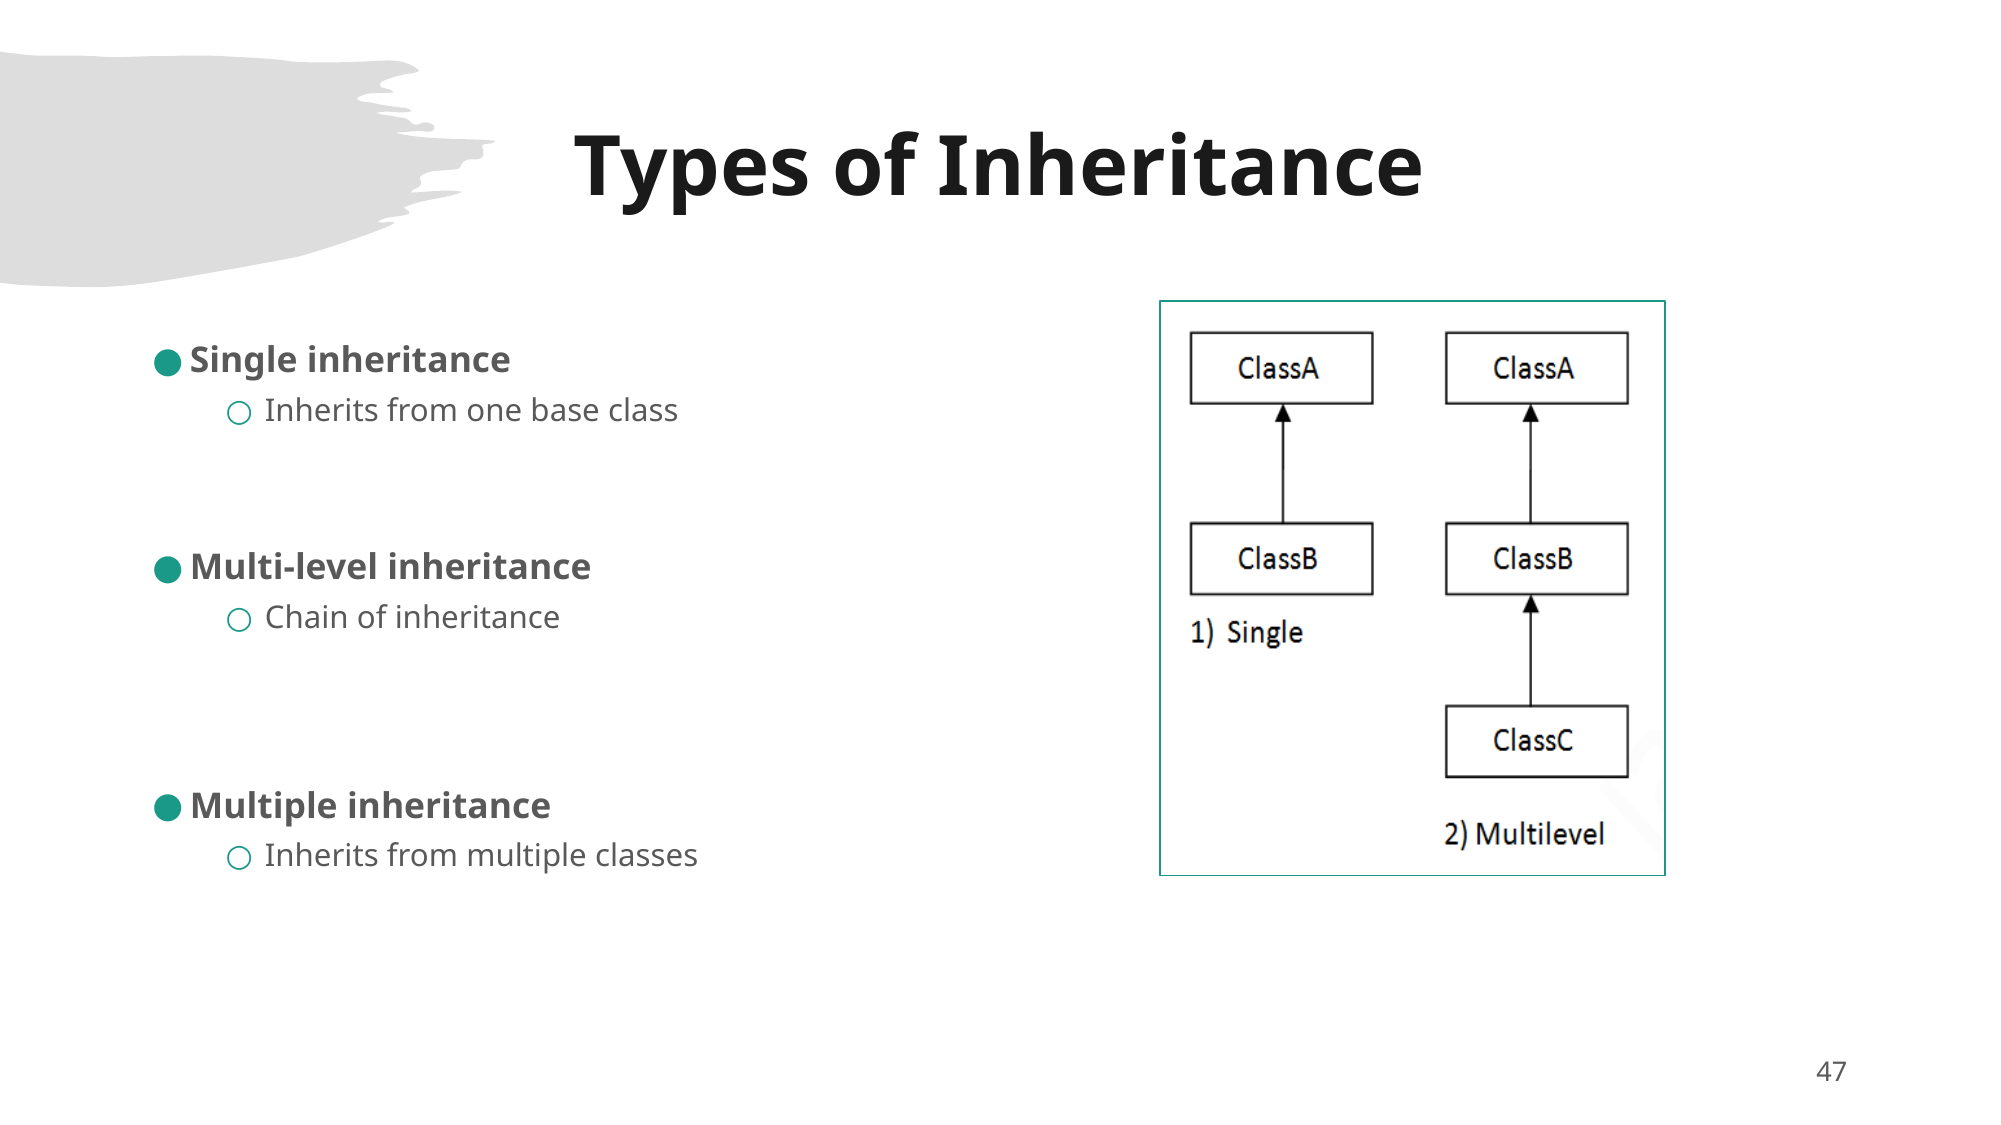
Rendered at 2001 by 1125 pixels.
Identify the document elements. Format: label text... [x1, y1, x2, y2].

picture [1160, 301, 1665, 876]
title Types of Inheritance [137, 59, 1863, 278]
slide_number ‹#› [1412, 1042, 1863, 1103]
list Single inheritance Inherits from one base class Multi-level inheritance Chain of inheritance Multiple inheritance Inherits from multiple classes [137, 329, 1863, 1013]
